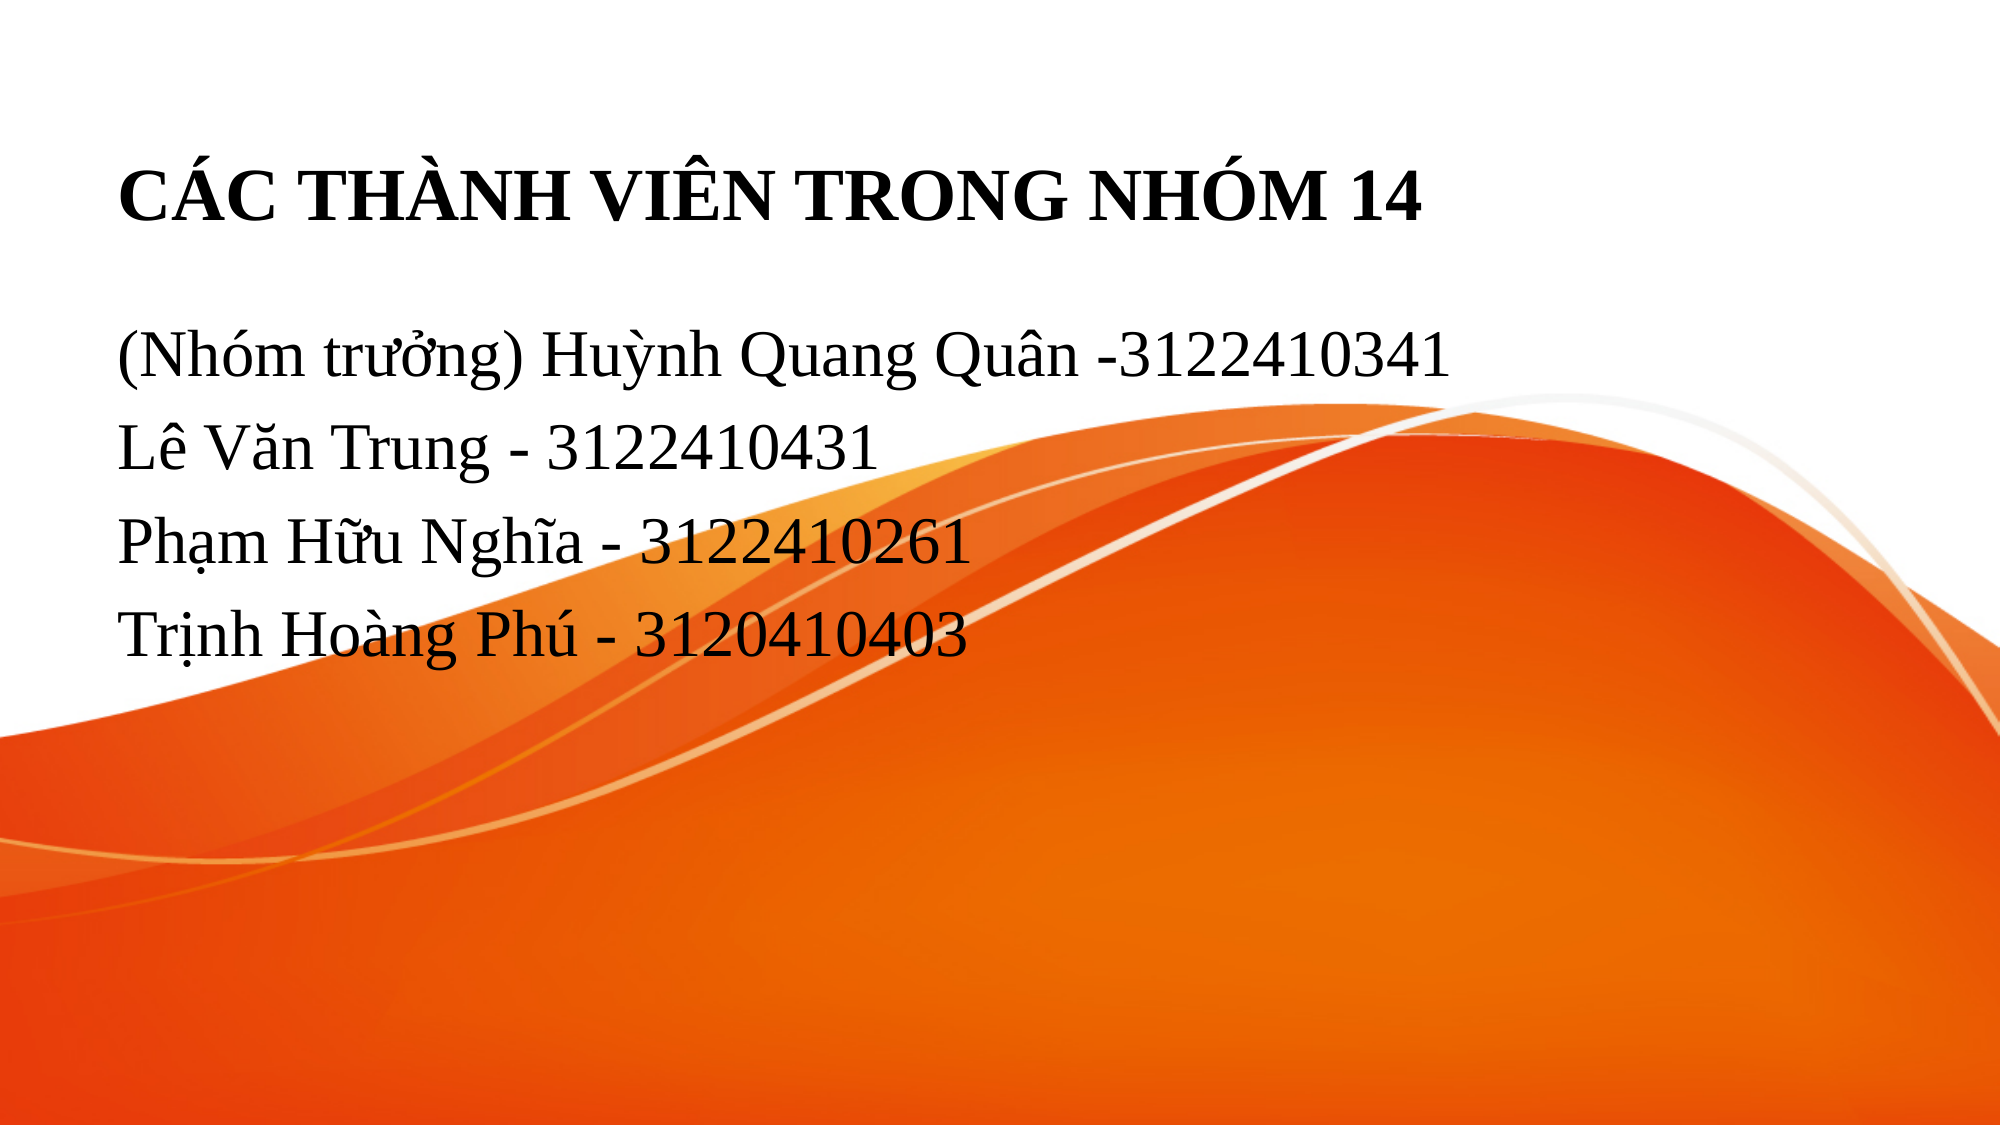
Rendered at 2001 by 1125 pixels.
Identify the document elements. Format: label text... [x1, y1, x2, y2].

title CÁC THÀNH VIÊN TRONG NHÓM 14 [102, 101, 1898, 280]
subtitle (Nhóm trưởng) Huỳnh Quang Quân -3122410341 Lê Văn Trung - 3122410431 Phạm Hữu Nghĩa - 3122410261 Trịnh Hoàng Phú - 3120410403 [102, 302, 1900, 464]
picture [0, 42, 2000, 1125]
